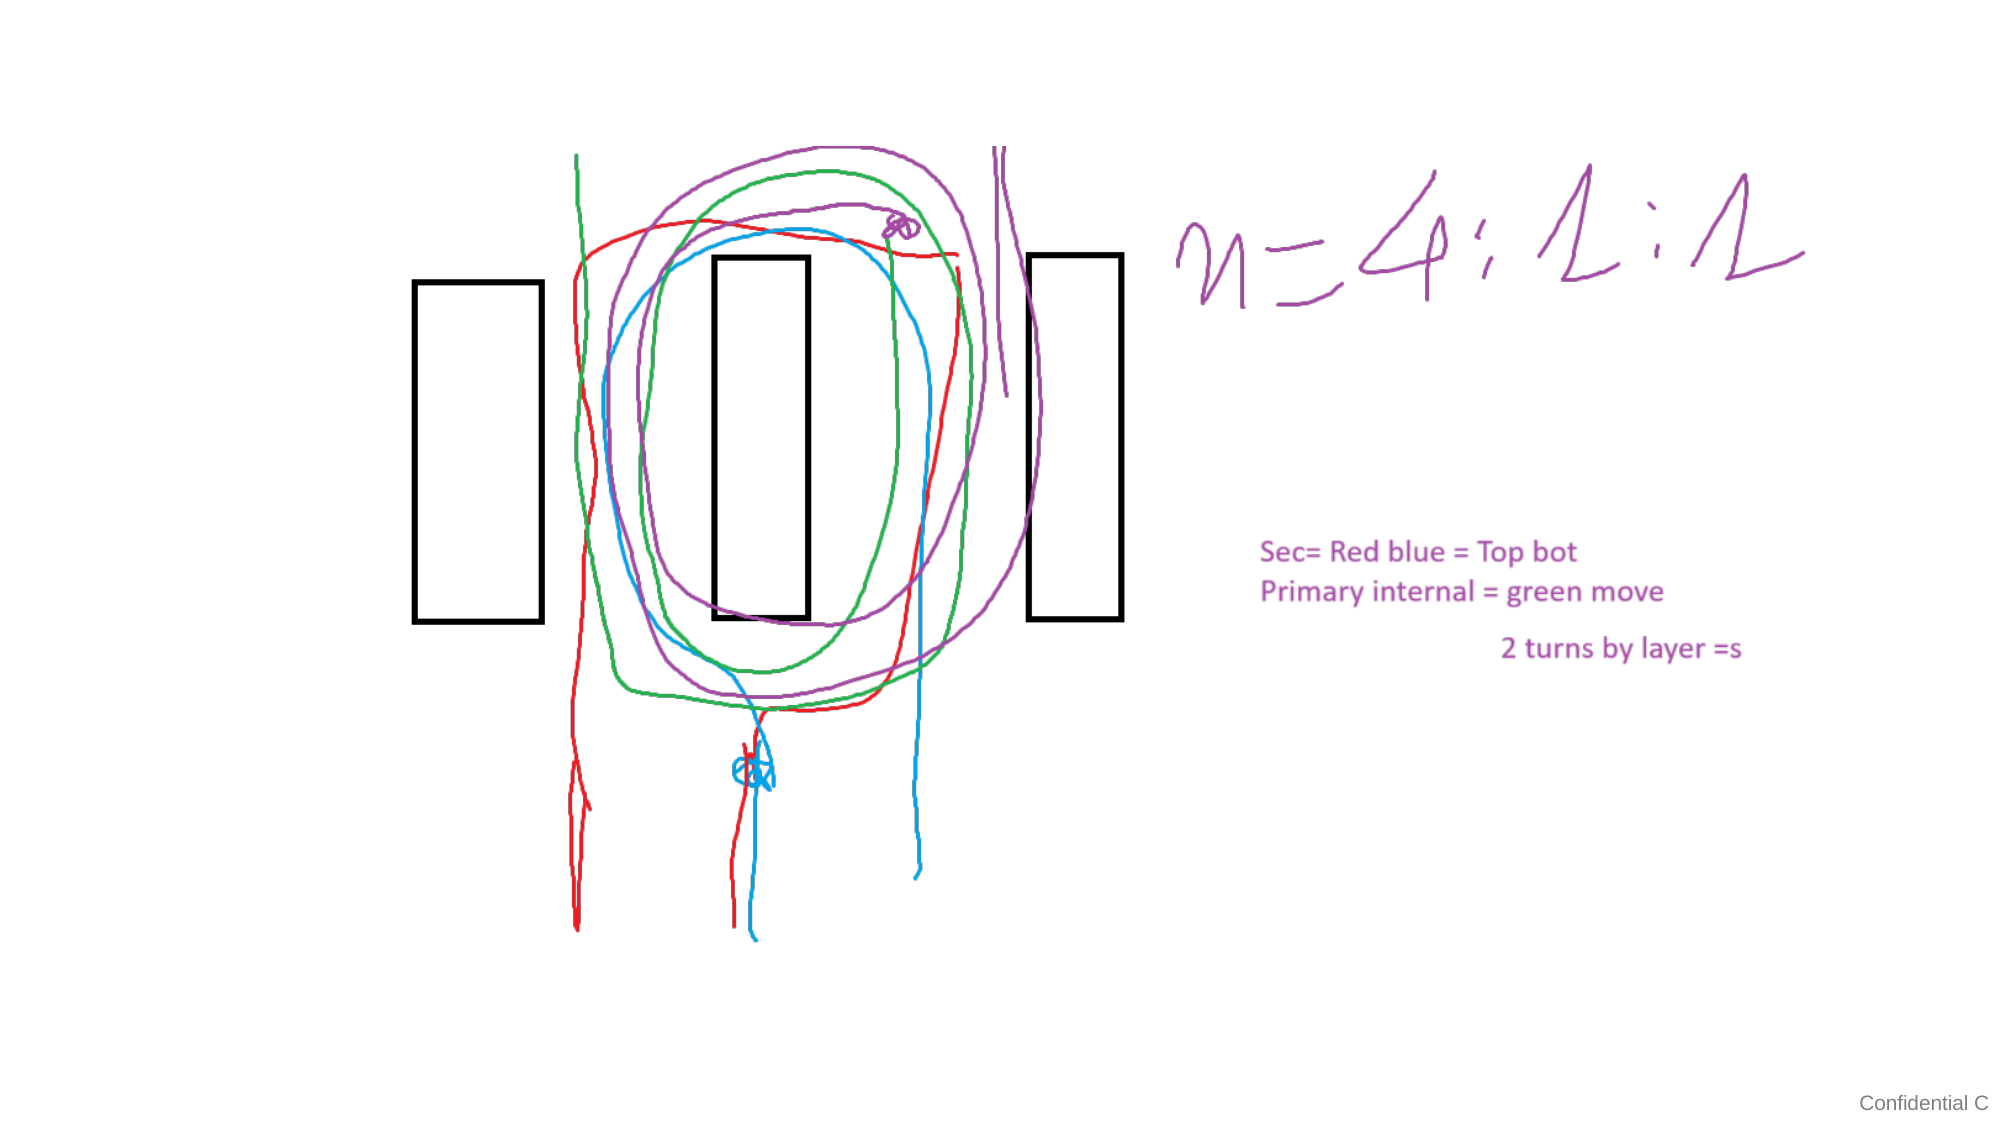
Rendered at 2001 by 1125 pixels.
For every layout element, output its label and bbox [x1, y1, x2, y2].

picture [0, 146, 2000, 979]
